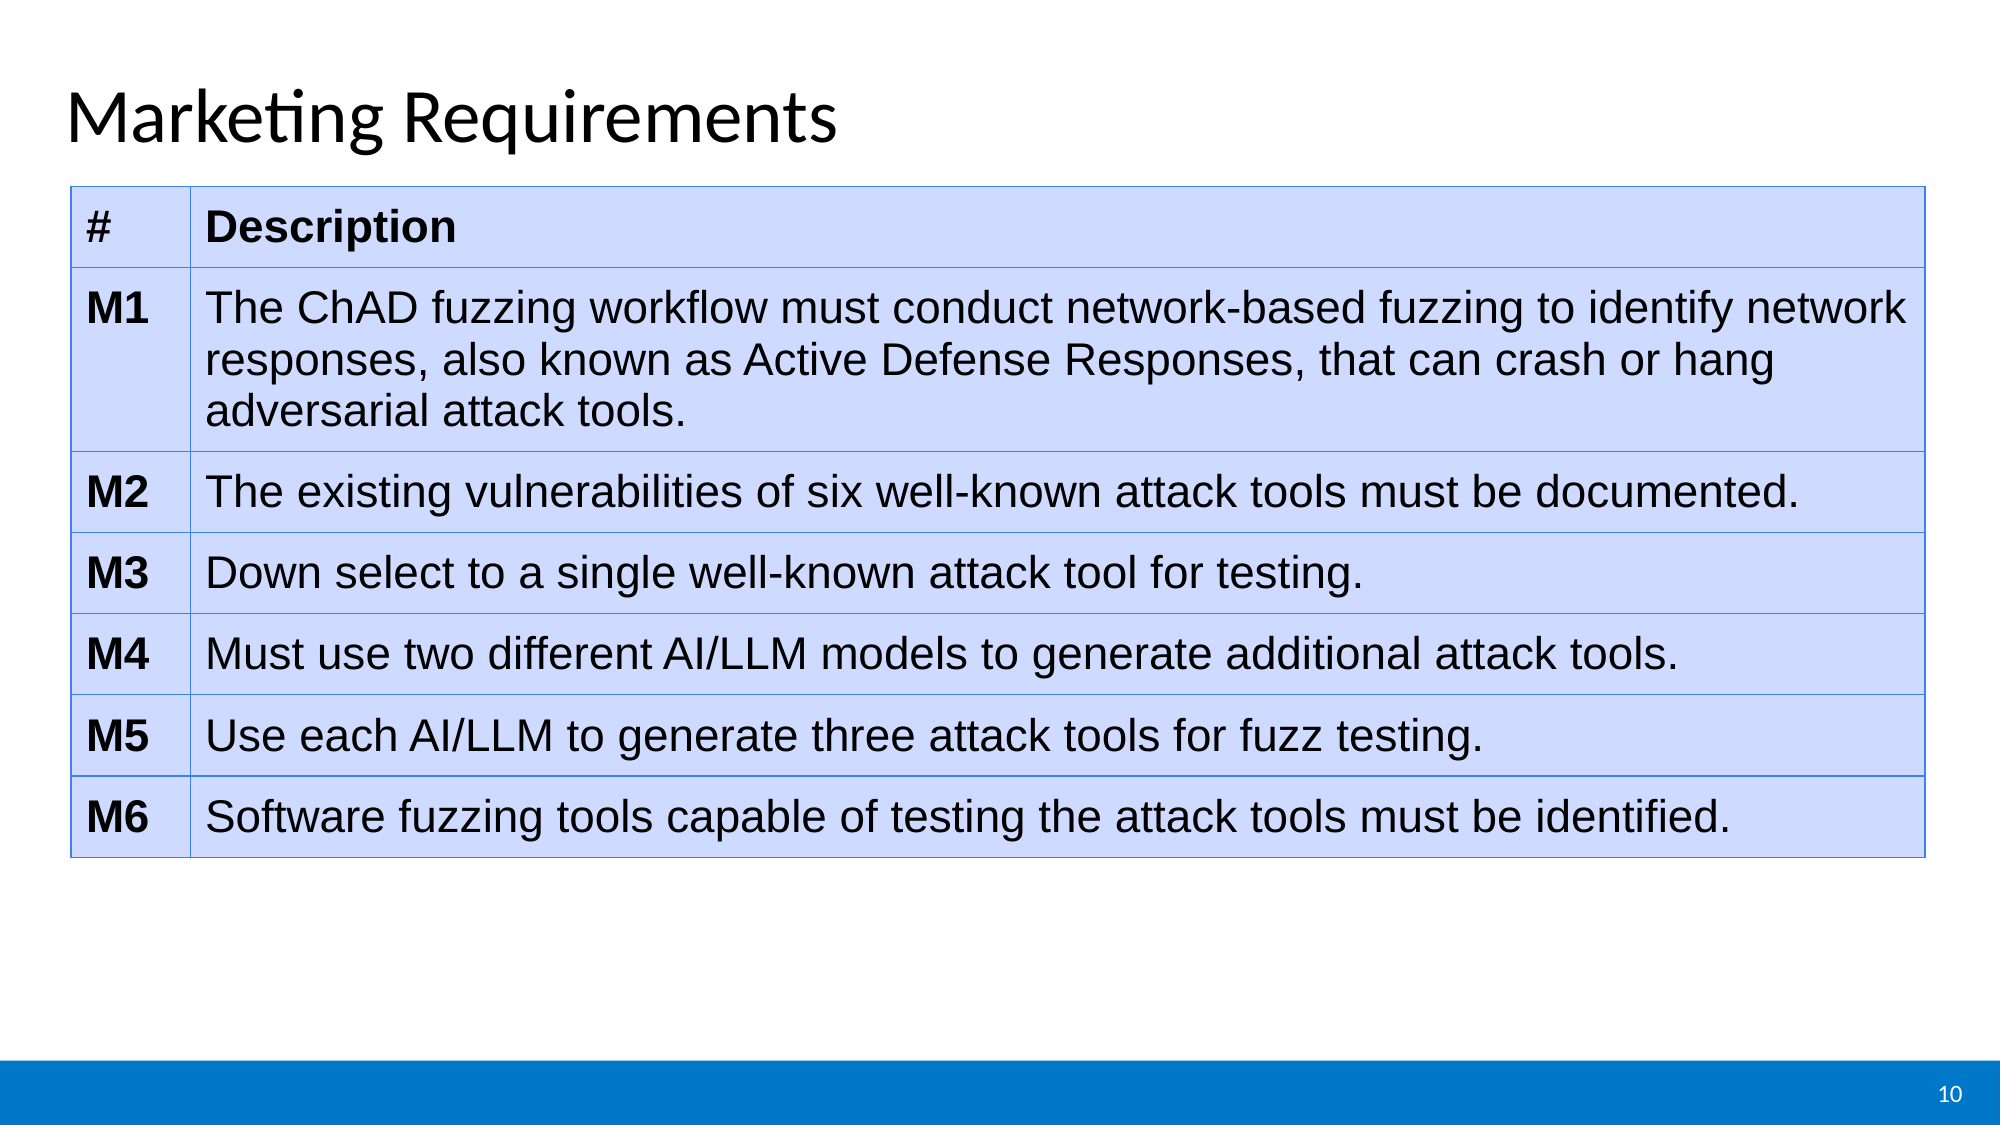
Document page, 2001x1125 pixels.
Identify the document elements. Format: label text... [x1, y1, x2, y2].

table_cell M5 [72, 695, 190, 775]
table_cell M6 [72, 777, 190, 857]
table_cell M1 [72, 268, 190, 451]
table_cell The ChAD fuzzing workflow must conduct network-based fuzzing to identify network responses, also known as Active Defense Responses, that can crash or hang adversarial attack tools. [191, 268, 1924, 451]
table_cell M2 [72, 452, 190, 532]
slide_number 10 [1902, 1071, 1978, 1115]
table_cell Use each AI/LLM to generate three attack tools for fuzz testing. [191, 695, 1924, 775]
table_header Description [191, 187, 1924, 267]
table_cell Down select to a single well-known attack tool for testing. [191, 533, 1924, 613]
title Marketing Requirements [50, 49, 1925, 187]
text_box [0, 1060, 2000, 1125]
table_cell The existing vulnerabilities of six well-known attack tools must be documented. [191, 452, 1924, 532]
table_cell M4 [72, 614, 190, 694]
table_cell Must use two different AI/LLM models to generate additional attack tools. [191, 614, 1924, 694]
table_cell M3 [72, 533, 190, 613]
table_cell Software fuzzing tools capable of testing the attack tools must be identified. [191, 777, 1924, 857]
table_header # [72, 187, 190, 267]
